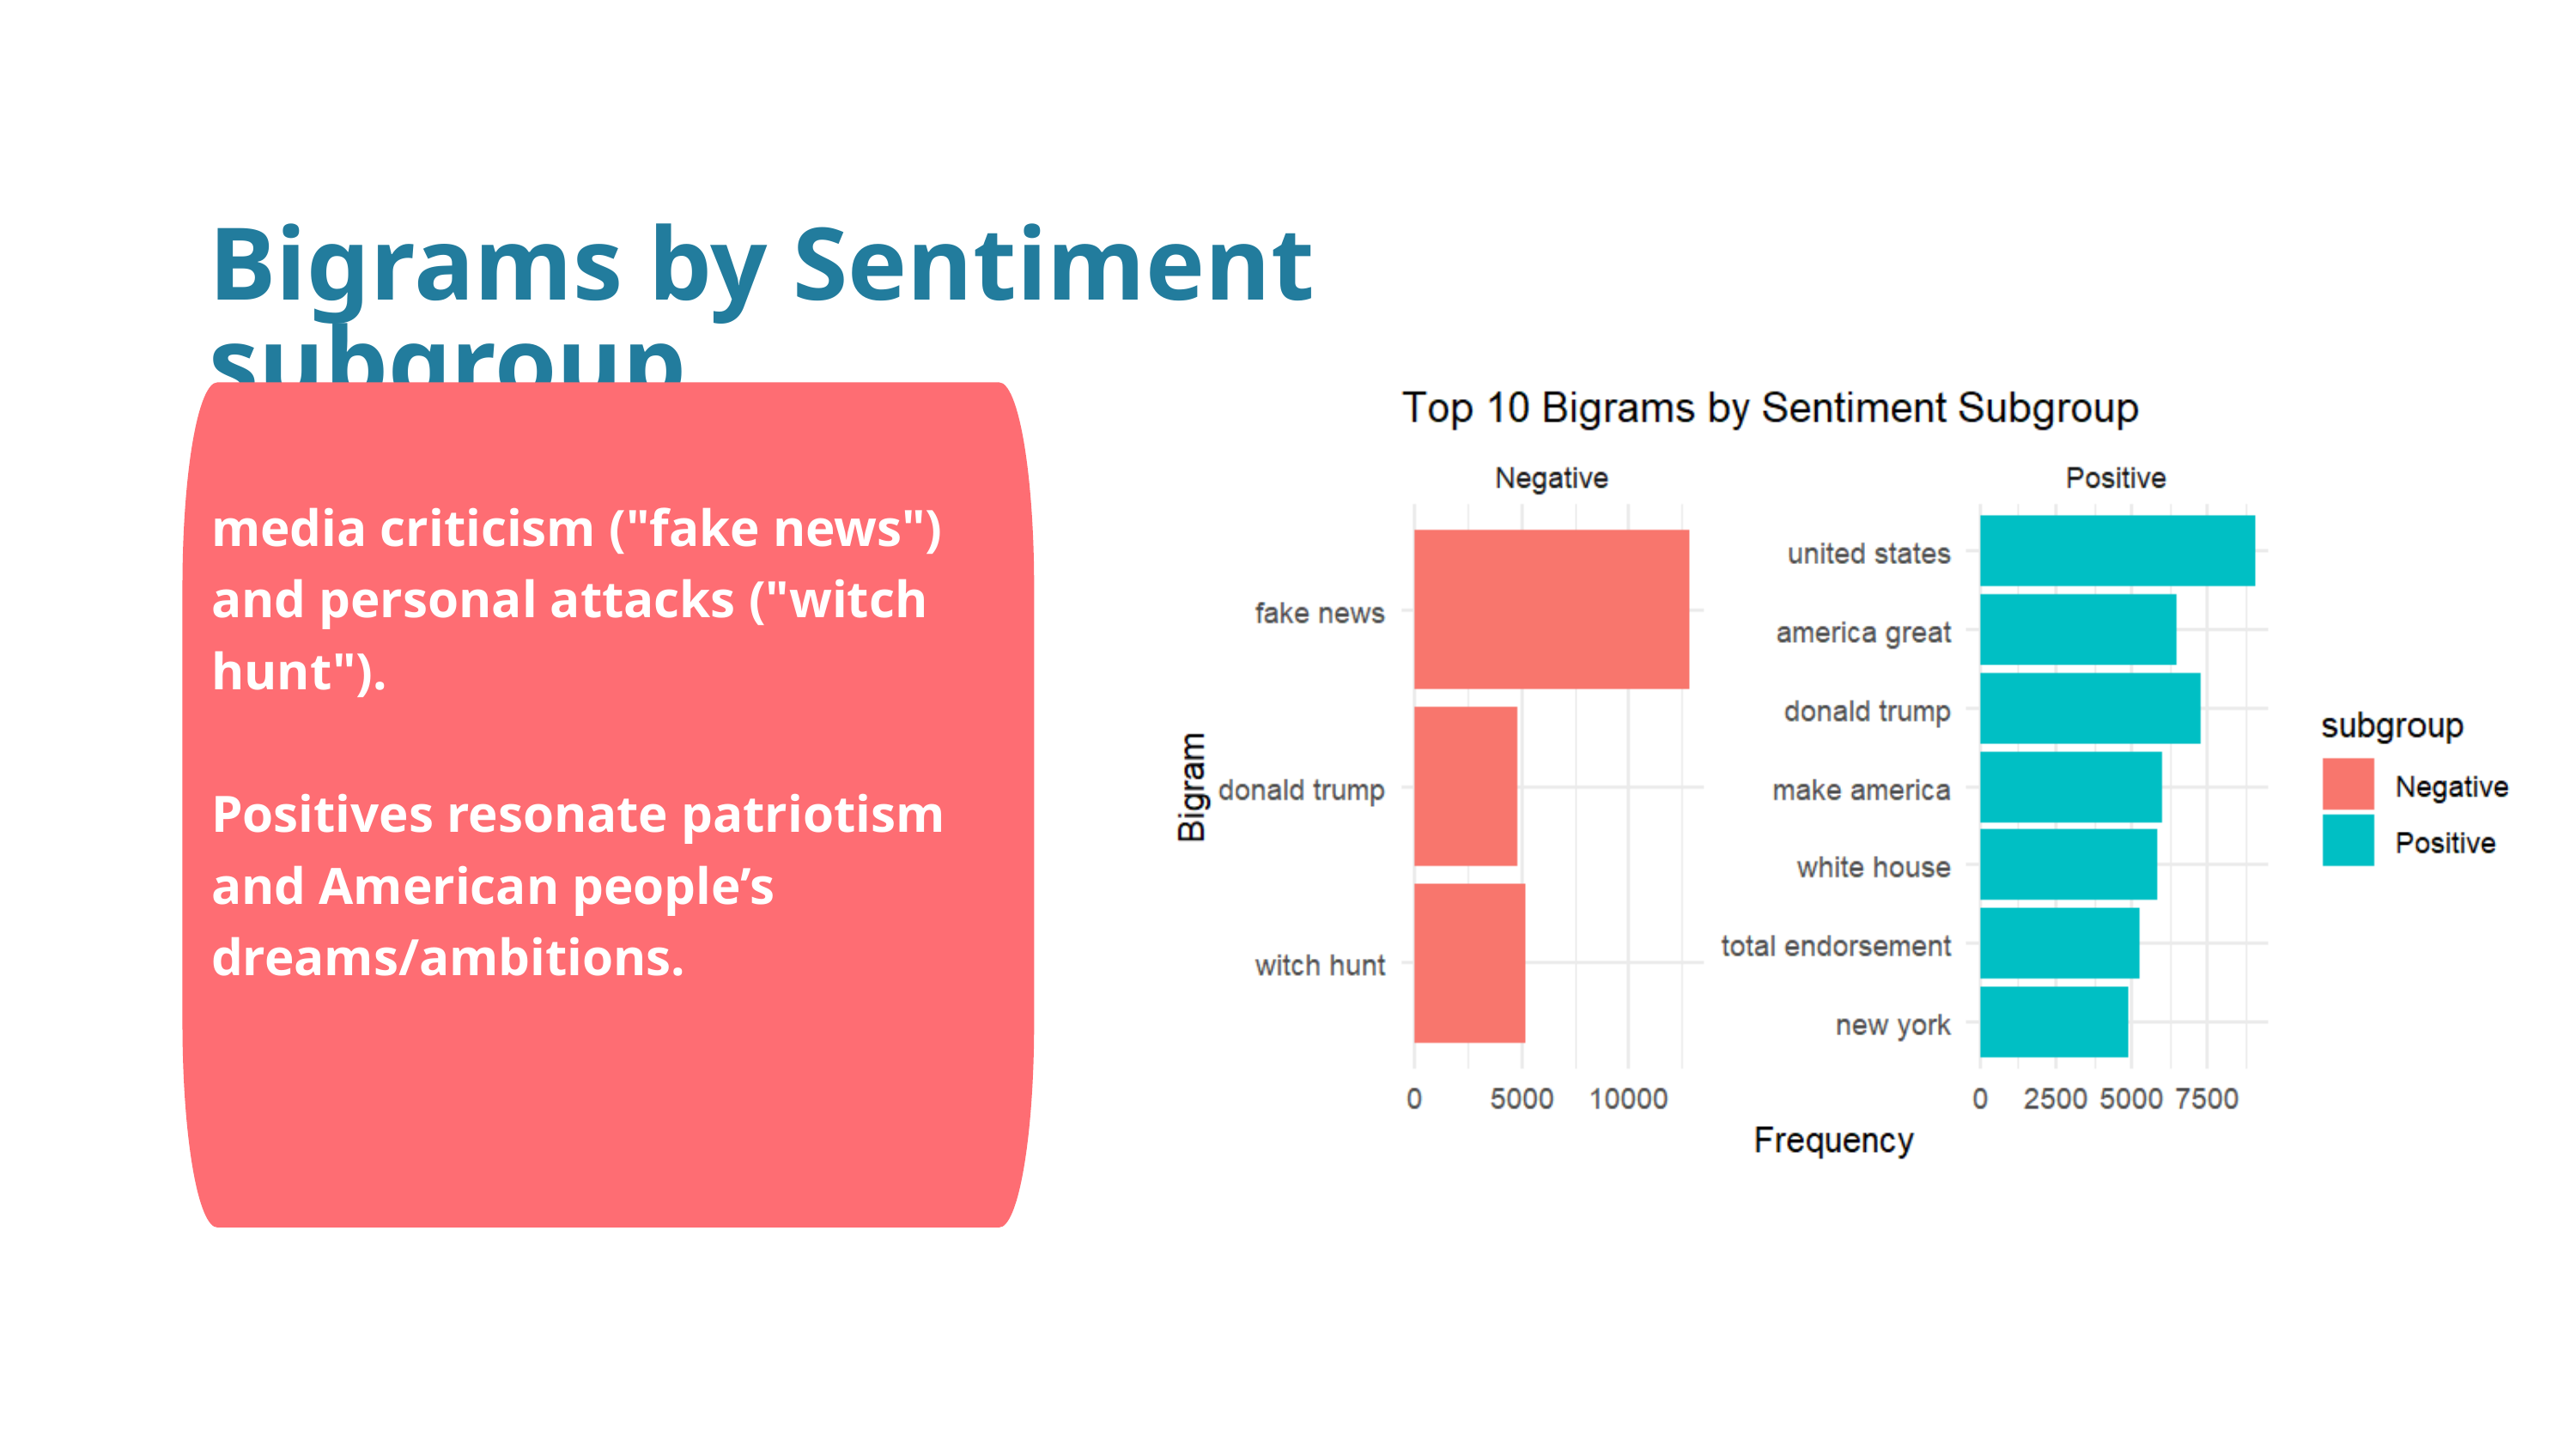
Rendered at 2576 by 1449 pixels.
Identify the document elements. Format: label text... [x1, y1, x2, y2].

picture [1158, 373, 2545, 1175]
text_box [182, 382, 1035, 1228]
text_box Bigrams by Sentiment subgroup [209, 221, 1707, 420]
